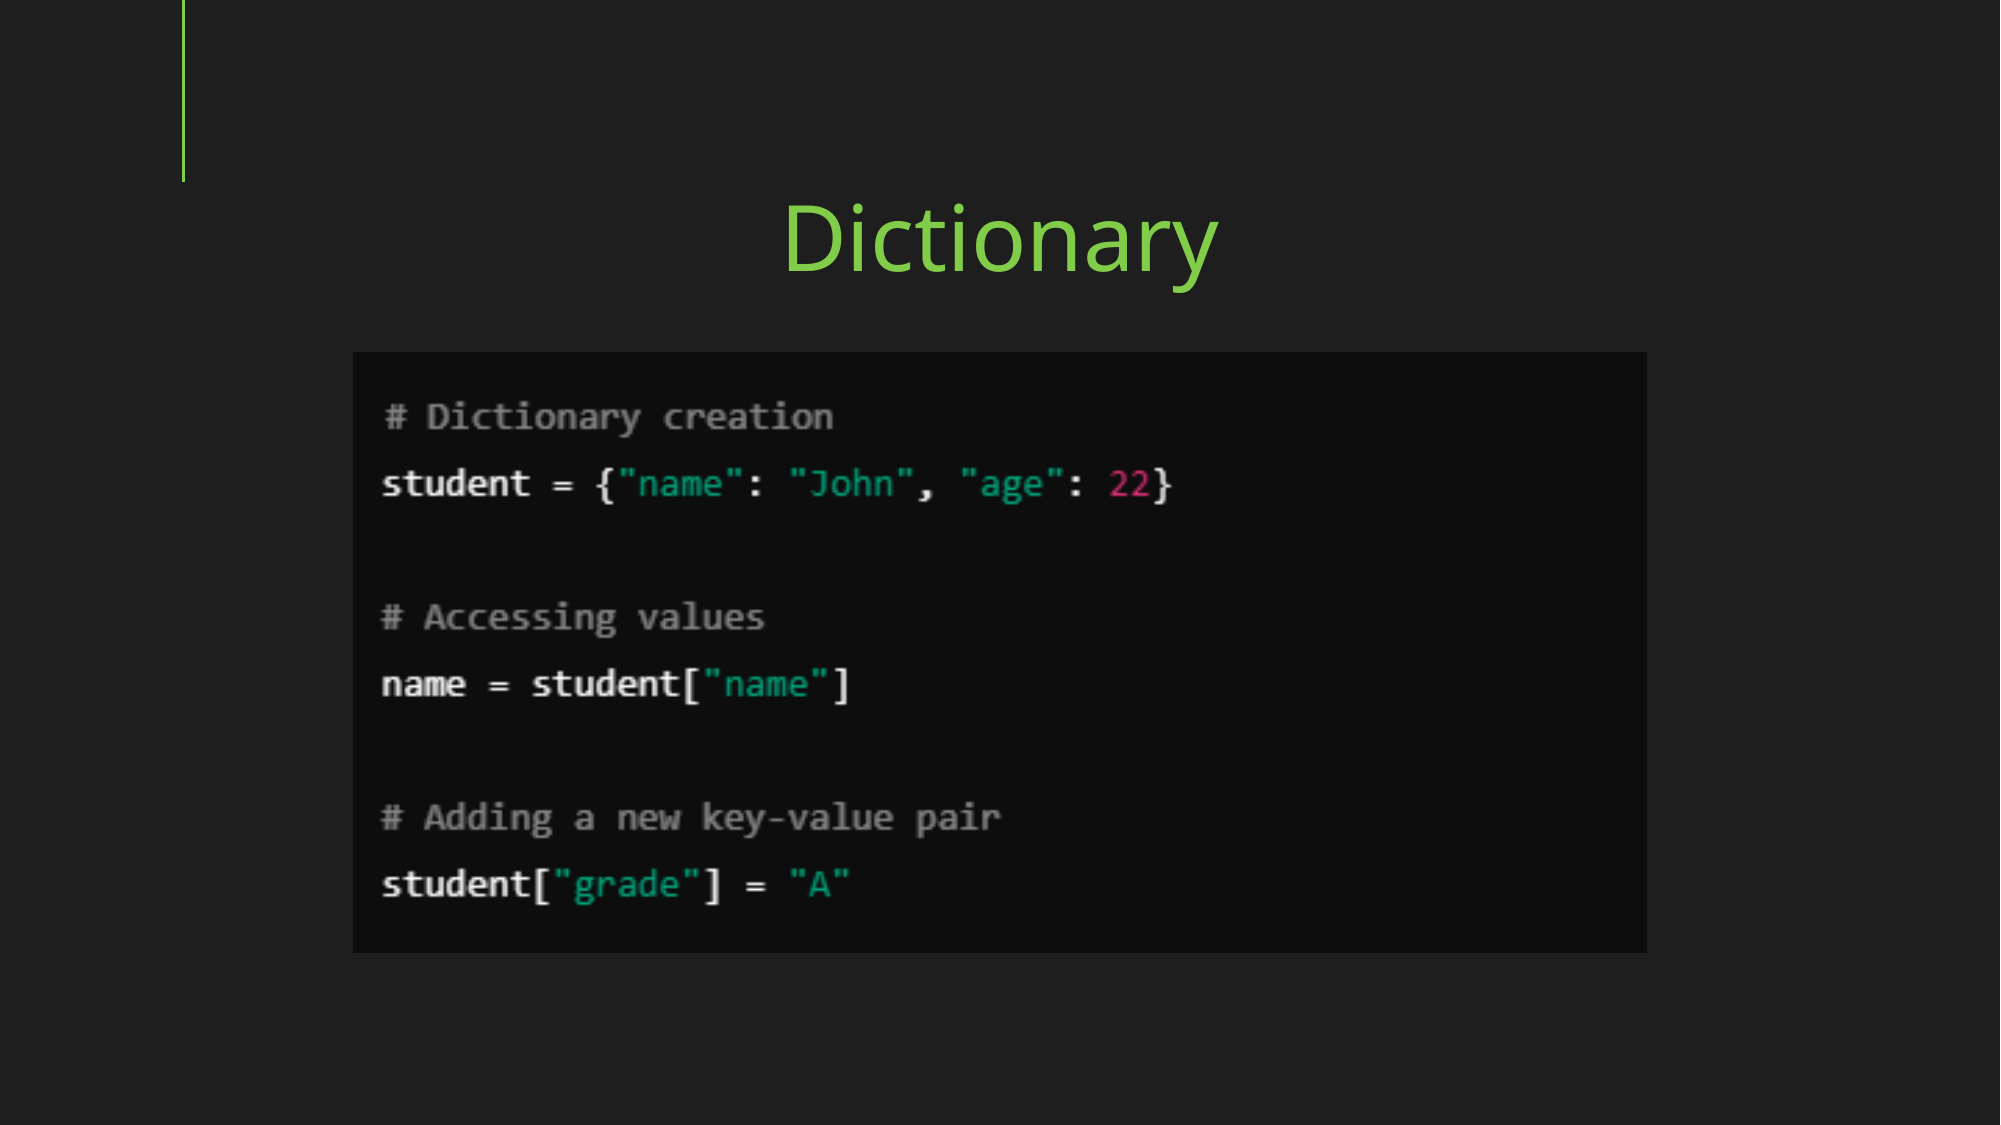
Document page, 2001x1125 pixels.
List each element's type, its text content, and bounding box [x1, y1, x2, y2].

text_box Dictionary [84, 172, 1916, 298]
picture [353, 352, 1647, 953]
